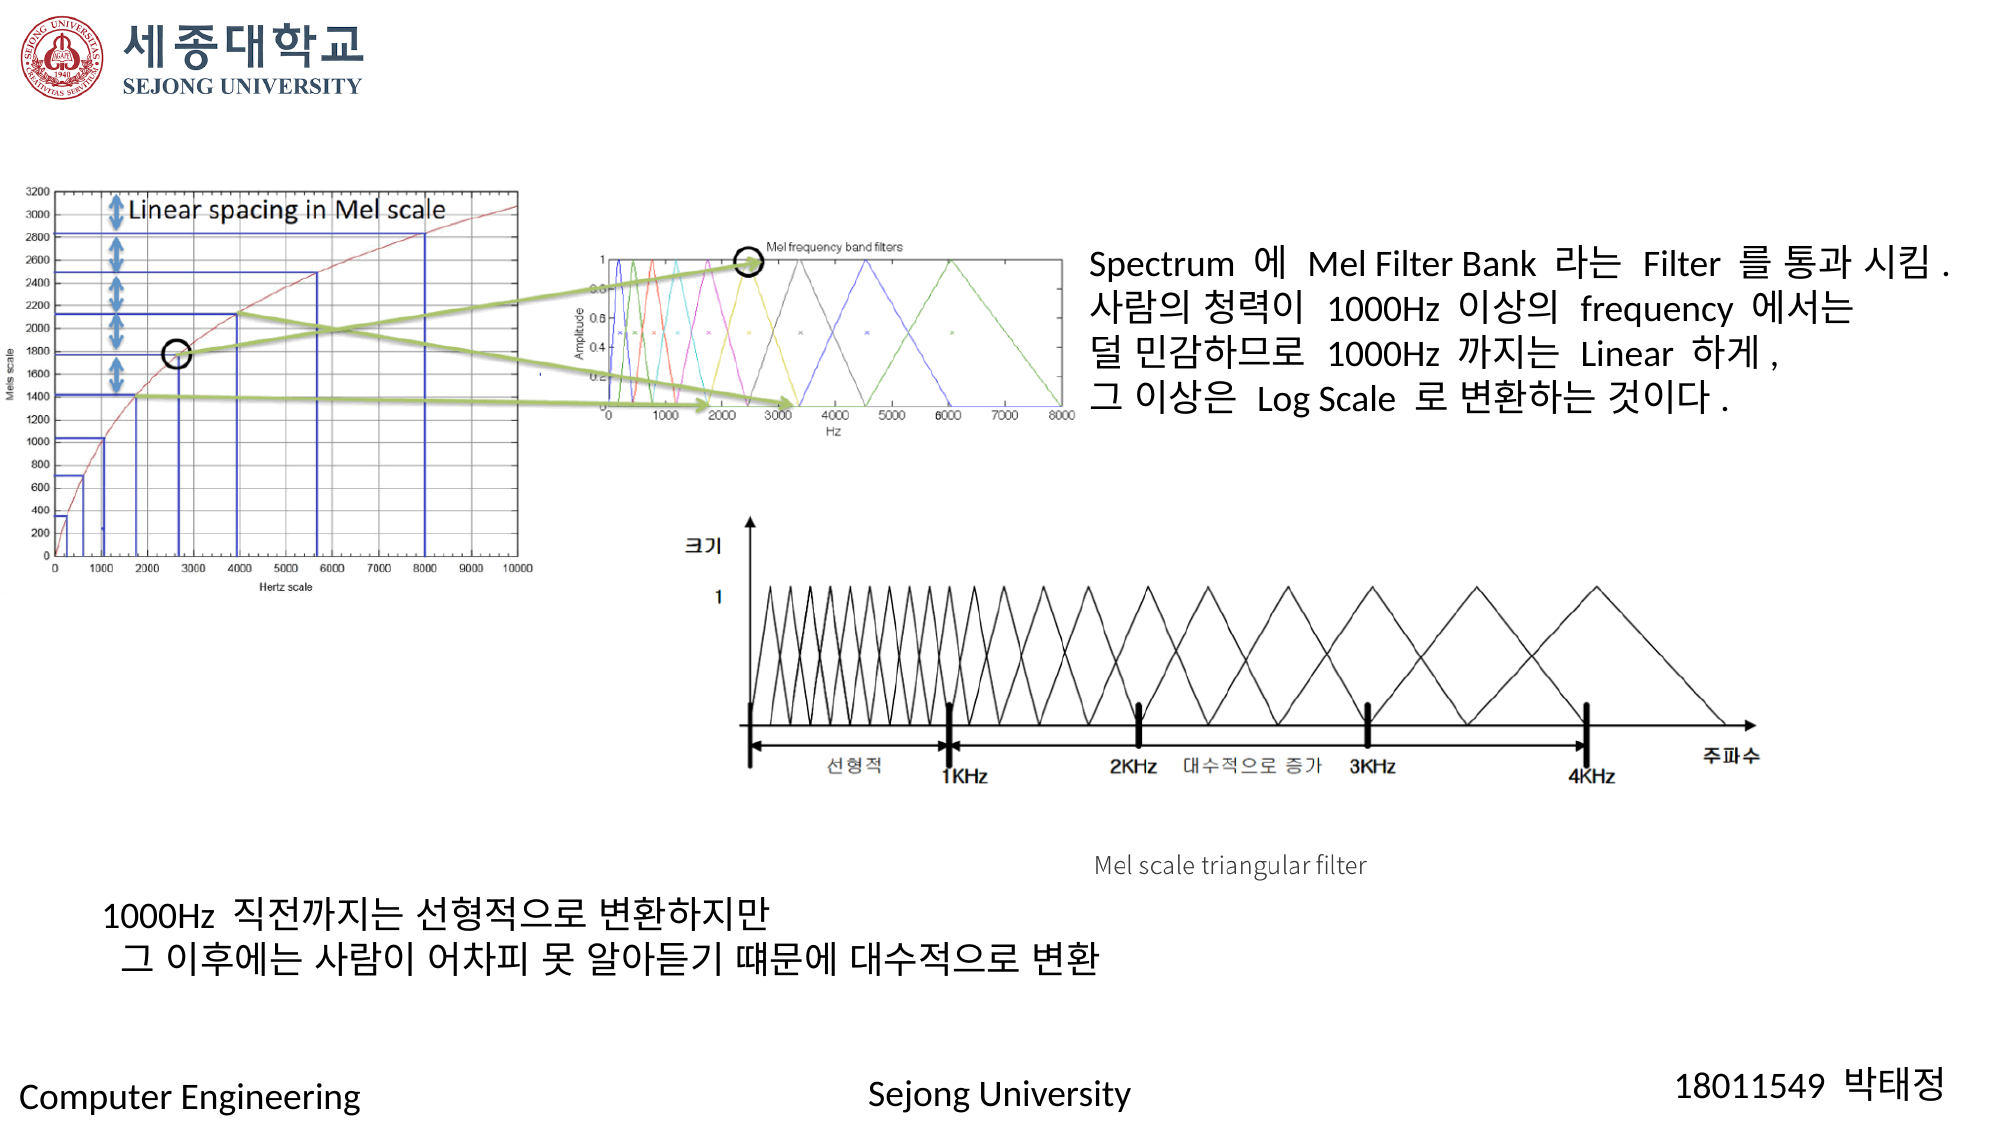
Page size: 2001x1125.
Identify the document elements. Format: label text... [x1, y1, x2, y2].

picture [2, 0, 384, 114]
text_box Sejong University [853, 1061, 1147, 1125]
text_box 18011549 박태정 [1658, 1053, 1962, 1114]
text_box 1000Hz 직전까지는 선형적으로 변환하지만 그 이후에는 사람이 어차피 못 알아듣기 떄문에 대수적으로 변환 [86, 883, 1117, 989]
text_box Computer Engineering [4, 1064, 377, 1125]
text_box Spectrum 에 Mel Filter Bank 라는 Filter 를 통과 시킴. 사람의 청력이 1000Hz 이상의 frequency 에서는 덜 민감하므로 1000Hz 까지는 Linear 하게, 그 이상은 Log Scale 로 변환하는 것이다. [1089, 231, 1975, 427]
picture [0, 144, 1788, 891]
